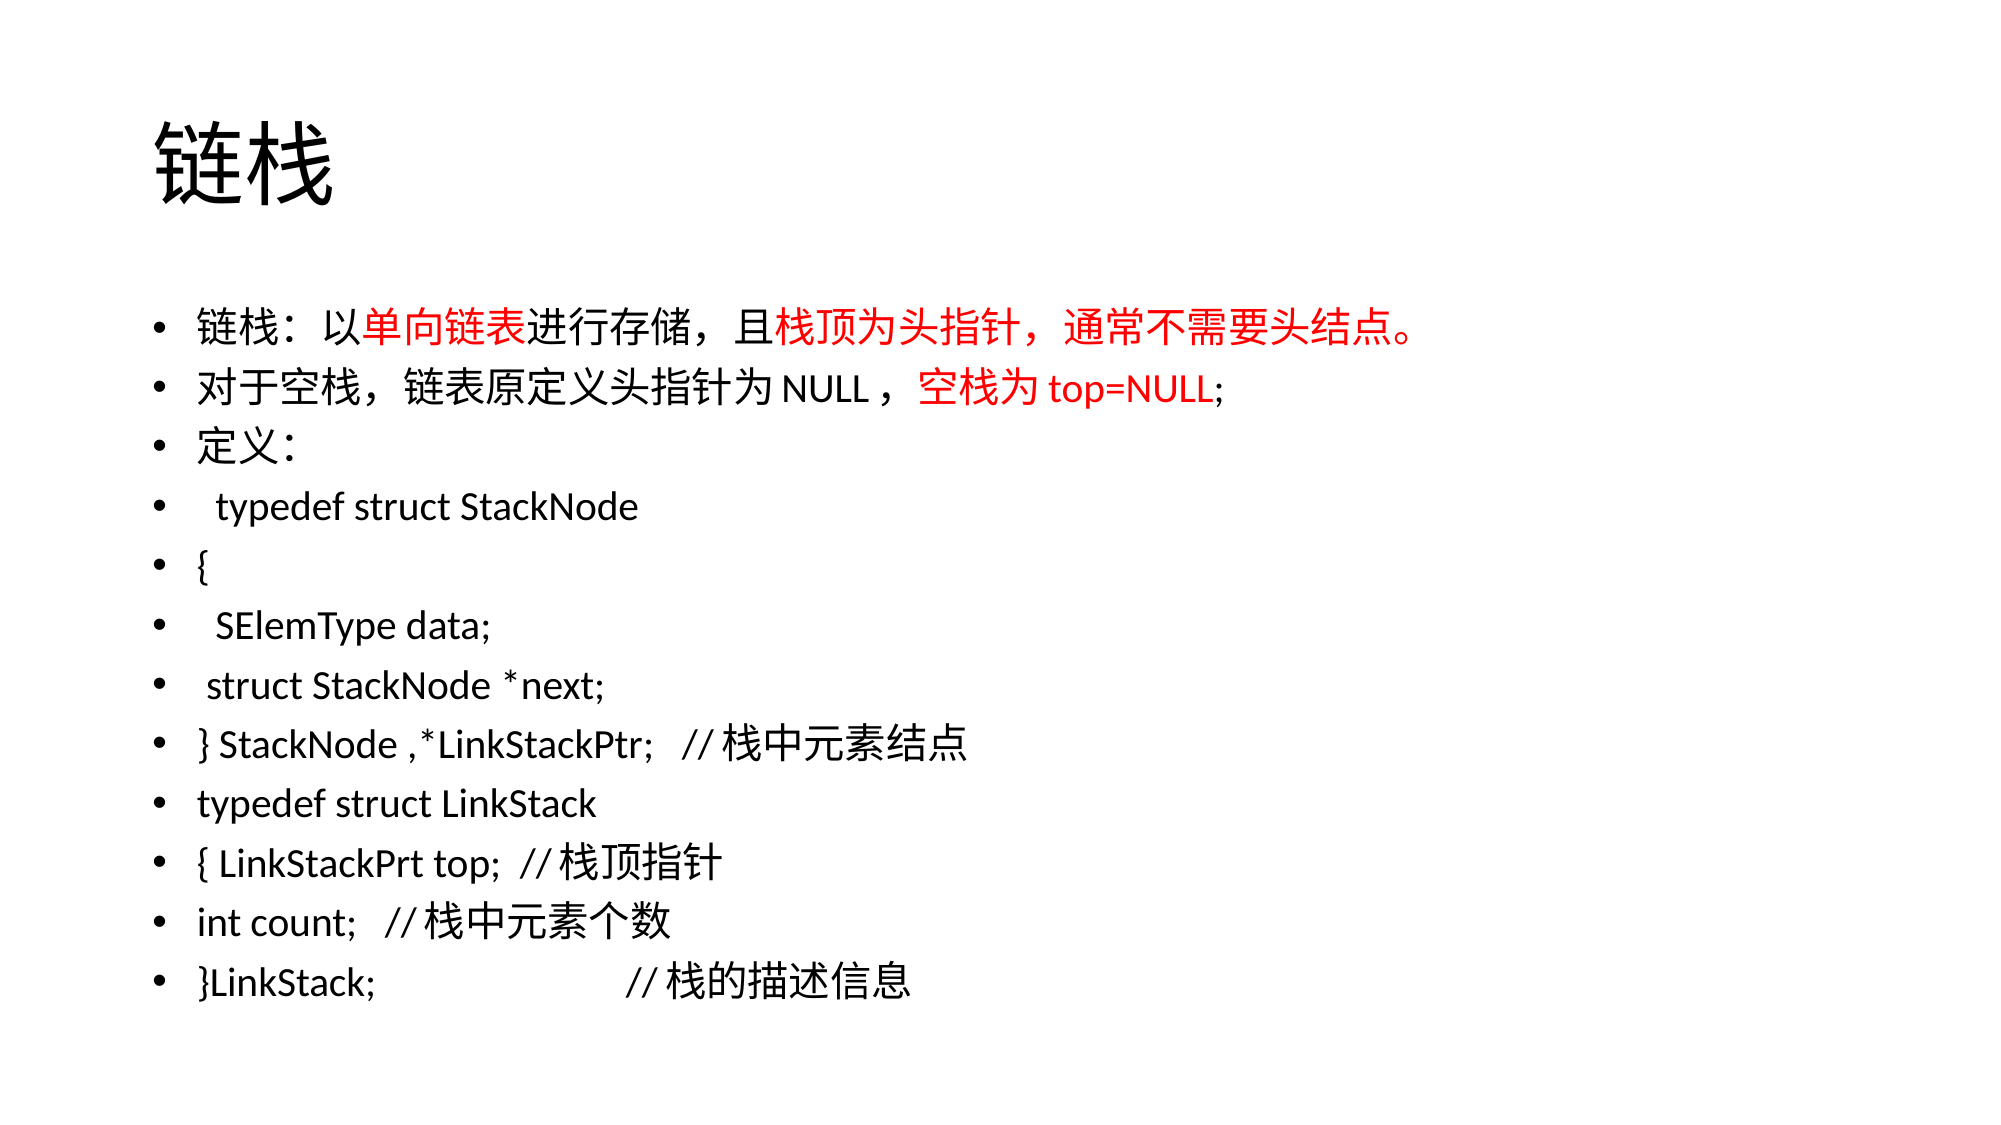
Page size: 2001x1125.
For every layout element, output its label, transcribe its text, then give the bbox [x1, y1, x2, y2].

title 链栈 [137, 59, 1863, 278]
list 链栈：以单向链表进行存储，且栈顶为头指针，通常不需要头结点。 对于空栈，链表原定义头指针为NULL，空栈为top=NULL; 定义： typedef struct StackNode { SElemType data; struct StackNode *next; } StackNode ,*LinkStackPtr; //栈中元素结点 typedef struct LinkStack { LinkStackPrt top; //栈顶指针 int count; //栈中元素个数 }LinkStack; //栈的描述信息 [137, 299, 1863, 1014]
